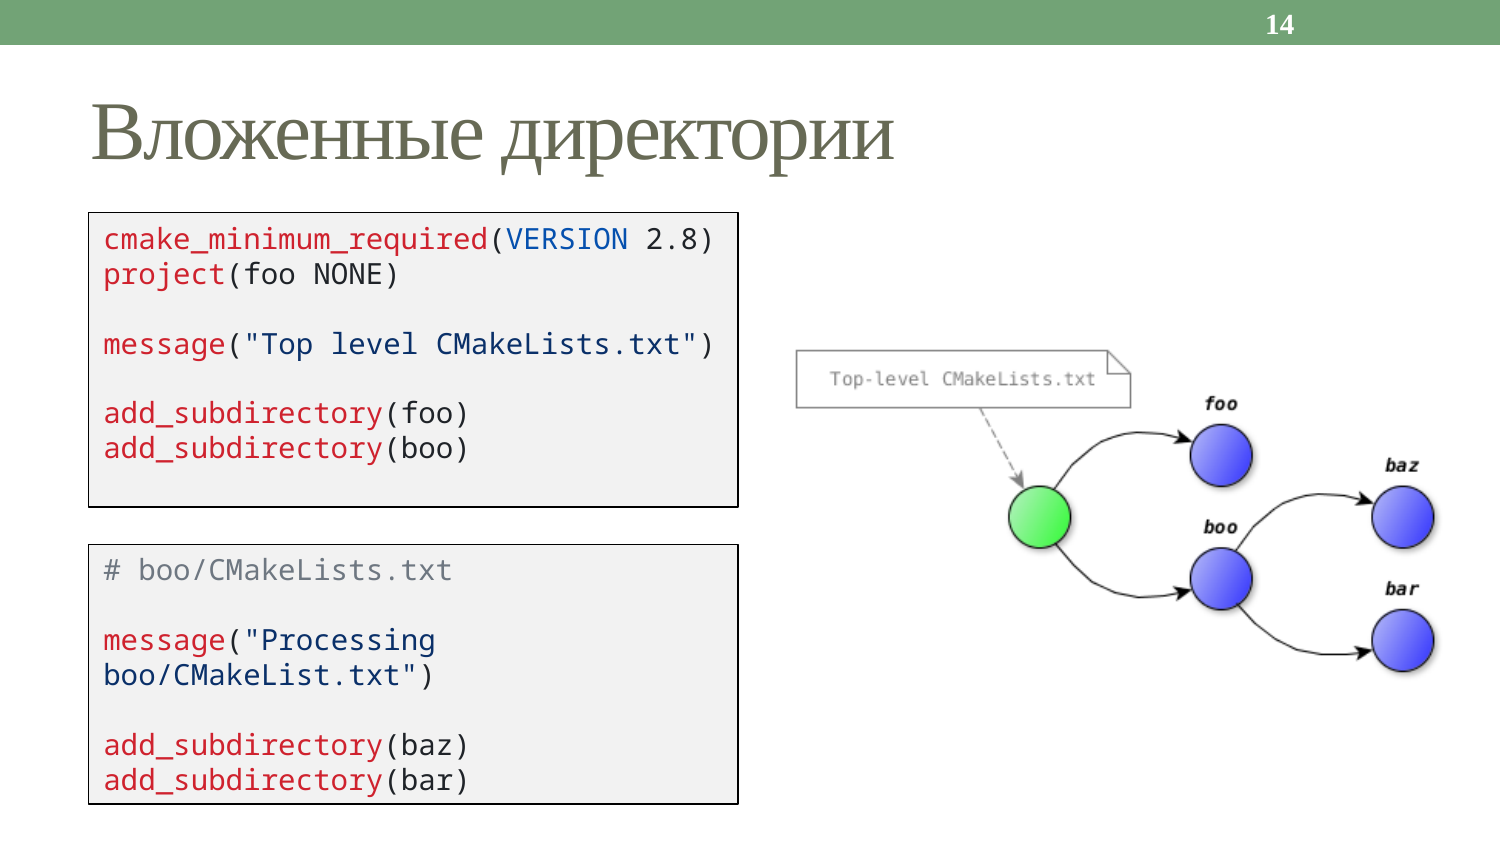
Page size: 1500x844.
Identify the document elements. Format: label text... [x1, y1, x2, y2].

slide_number 14 [1250, 2, 1425, 43]
text_box # boo/CMakeLists.txt message("Processing boo/CMakeList.txt") add_subdirectory(baz) add_subdirectory(bar) [88, 544, 739, 805]
text_box cmake_minimum_required(VERSION 2.8) project(foo NONE) message("Top level CMakeLists.txt") add_subdirectory(foo) add_subdirectory(boo) [88, 212, 739, 508]
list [773, 327, 1487, 694]
title Вложенные директории [75, 65, 1425, 188]
